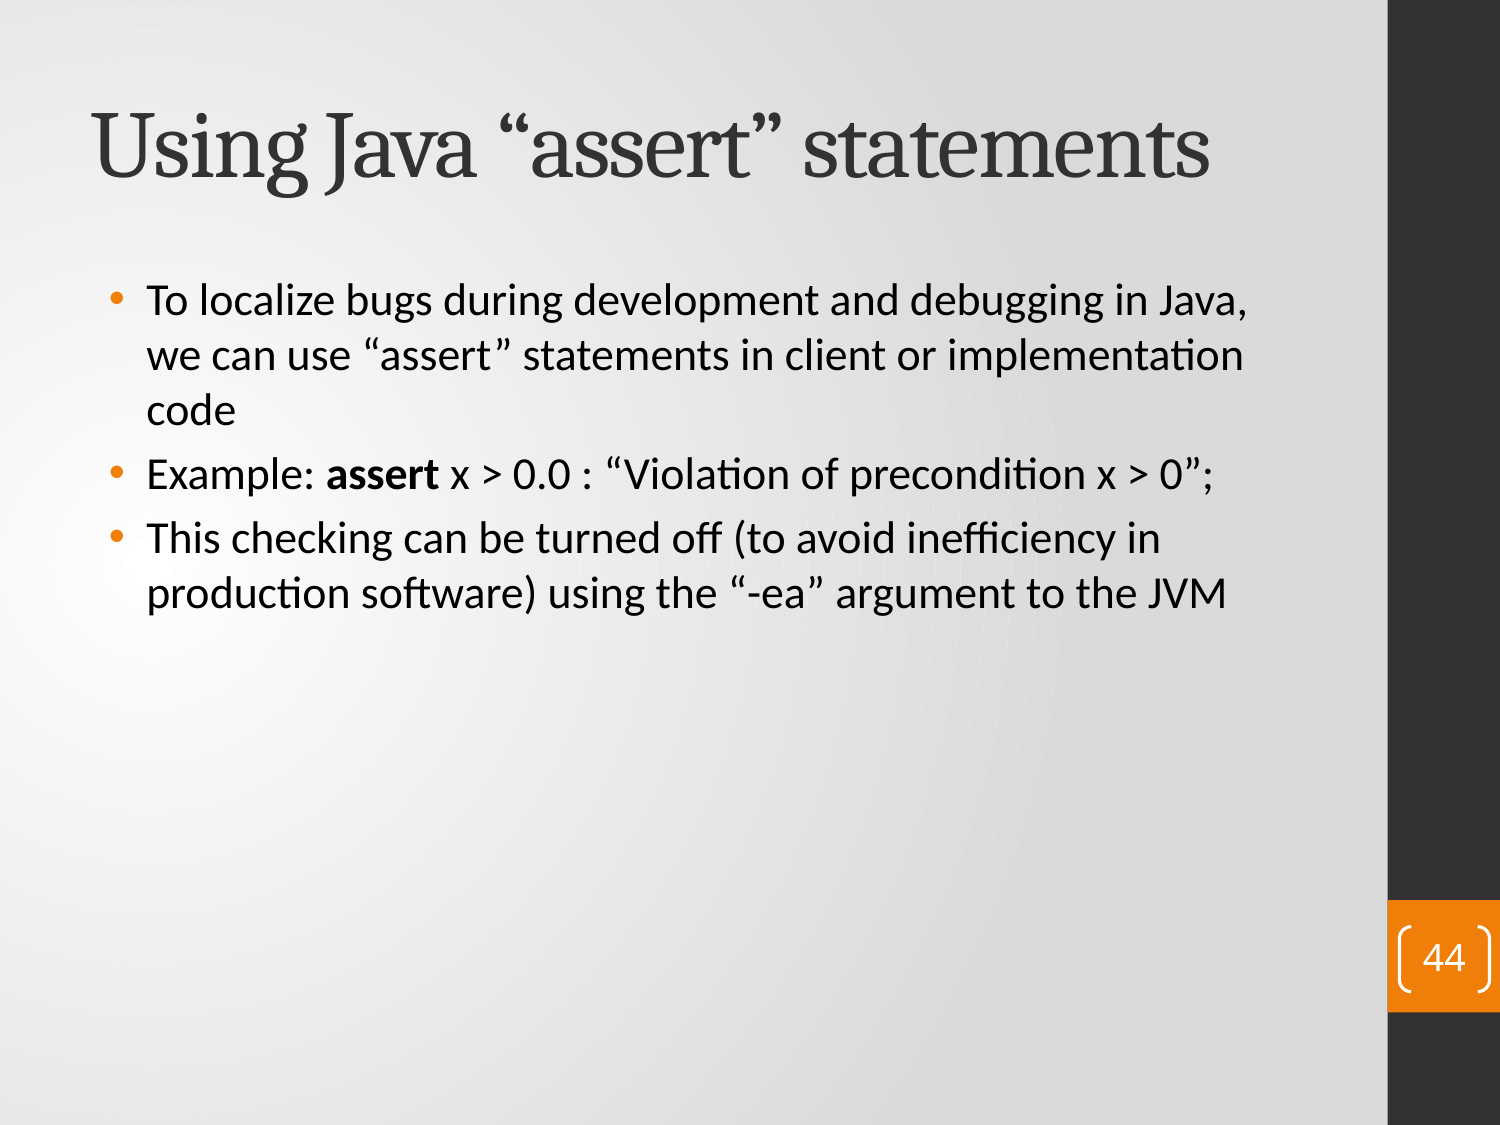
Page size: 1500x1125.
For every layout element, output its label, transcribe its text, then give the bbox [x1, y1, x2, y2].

slide_number 44 [1397, 925, 1492, 994]
list To localize bugs during development and debugging in Java, we can use “assert” statements in client or implementation code Example: assert x > 0.0 : “Violation of precondition x > 0”; This checking can be turned off (to avoid inefficiency in production software) using the “-ea” argument to the JVM [75, 262, 1325, 1050]
title Using Java “assert” statements [75, 45, 1325, 233]
